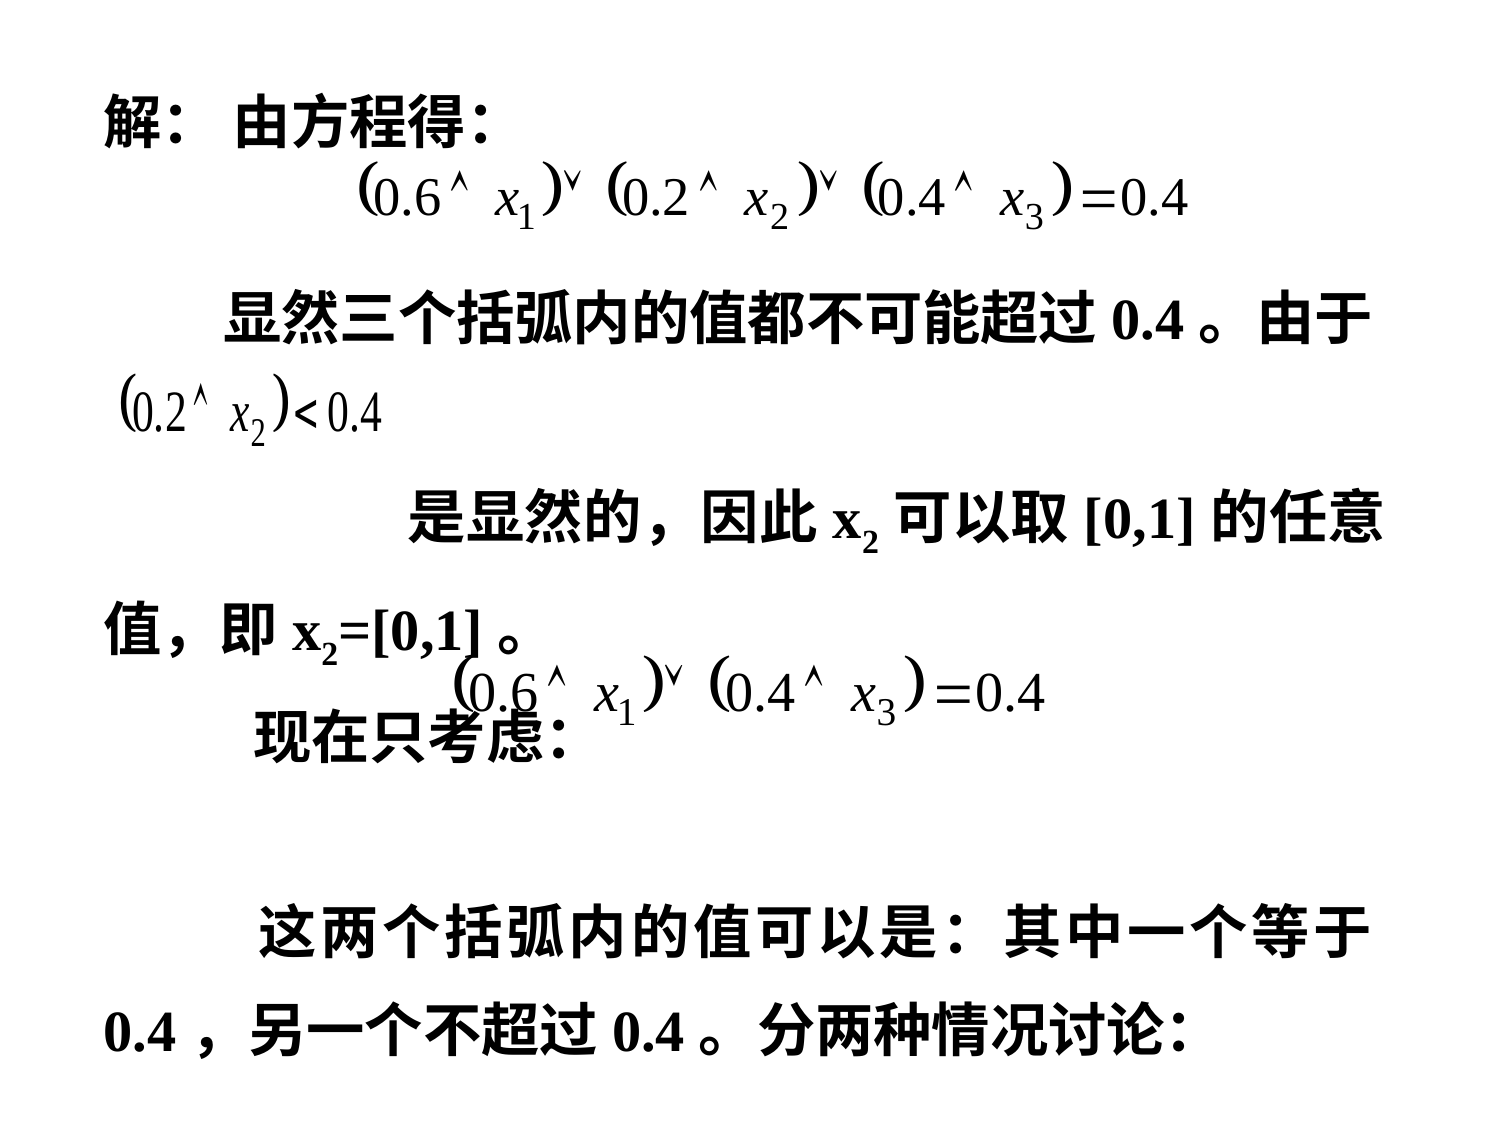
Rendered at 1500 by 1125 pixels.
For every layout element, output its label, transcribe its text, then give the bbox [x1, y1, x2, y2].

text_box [442, 654, 1056, 740]
text_box 解： 由方程得： 显然三个括弧内的值都不可能超过0.4。由于 是显然的，因此x2可以取[0,1]的任意值，即x2=[0,1]。 现在只考虑： 这两个括弧内的值可以是：其中一个等于0.4，另一个不超过0.4。分两种情况讨论： [88, 49, 1401, 1071]
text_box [348, 160, 1199, 243]
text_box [111, 373, 392, 462]
